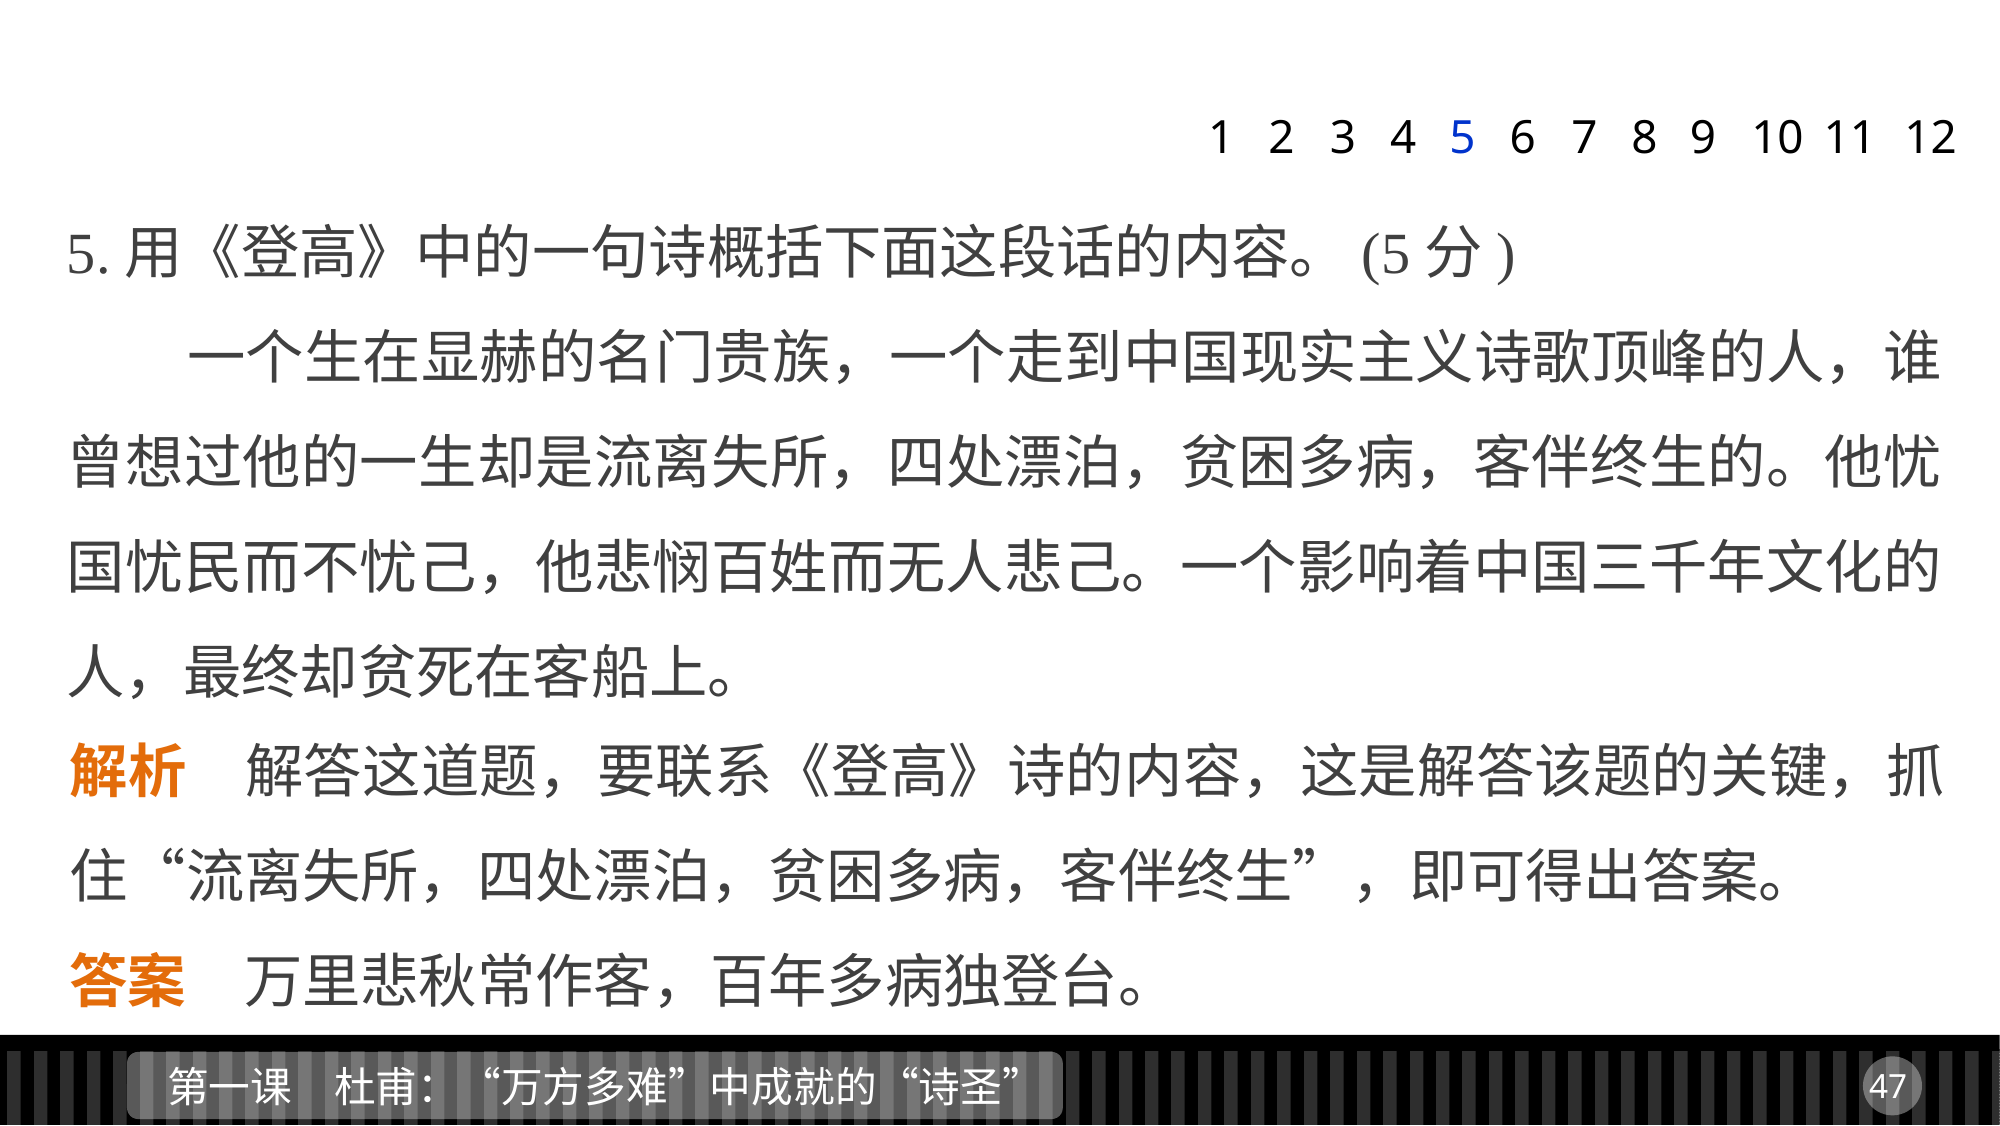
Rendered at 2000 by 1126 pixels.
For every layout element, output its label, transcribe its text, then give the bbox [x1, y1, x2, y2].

text_box 12 [1882, 102, 1969, 169]
text_box 3 [1310, 102, 1368, 169]
text_box 4 [1370, 102, 1428, 169]
text_box 1 [1188, 102, 1246, 169]
text_box 解析 解答这道题，要联系《登高》诗的内容，这是解答该题的关键，抓住“流离失所，四处漂泊，贫困多病，客伴终生”，即可得出答案。 答案 万里悲秋常作客，百年多病独登台。 [54, 691, 1960, 1022]
text_box 5 [1430, 102, 1487, 169]
text_box 11 [1801, 102, 1882, 169]
text_box 5.用《登高》中的一句诗概括下面这段话的内容。(5分) 一个生在显赫的名门贵族，一个走到中国现实主义诗歌顶峰的人，谁曾想过他的一生却是流离失所，四处漂泊，贫困多病，客伴终生的。他忧国忧民而不忧己，他悲悯百姓而无人悲己。一个影响着中国三千年文化的人，最终却贫死在客船上。 [52, 172, 1957, 713]
text_box 9 [1670, 102, 1728, 169]
text_box 7 [1552, 102, 1609, 169]
text_box 10 [1729, 102, 1801, 169]
text_box 8 [1612, 102, 1669, 169]
text_box 6 [1490, 102, 1547, 169]
text_box 2 [1249, 102, 1306, 169]
